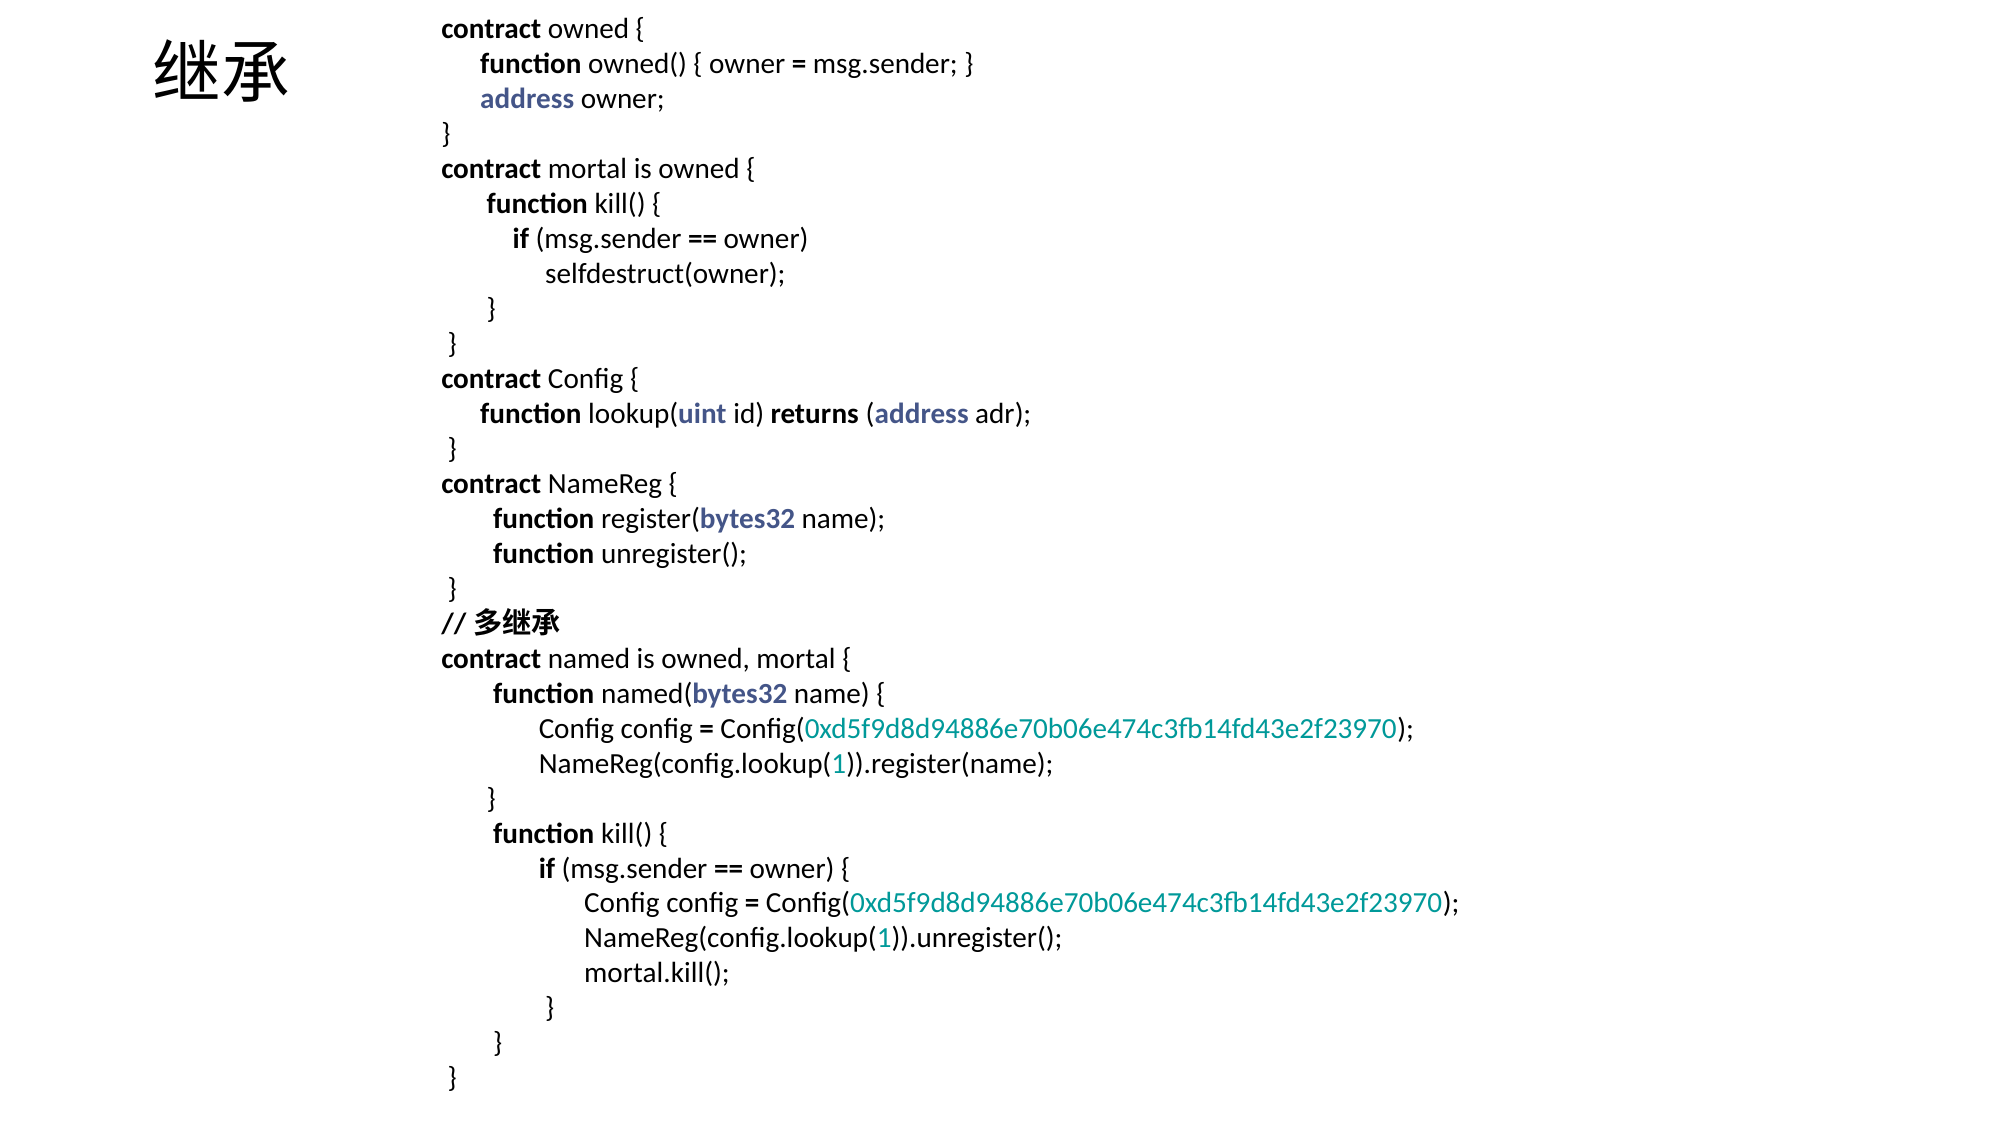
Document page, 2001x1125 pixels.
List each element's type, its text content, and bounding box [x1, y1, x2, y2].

title 继承 [137, 30, 426, 121]
text_box contract owned { function owned() { owner = msg.sender; } address owner; } contract mortal is owned { function kill() { if (msg.sender == owner) selfdestruct(owner); } } contract Config { function lookup(uint id) returns (address adr); } contract NameReg { function register(bytes32 name); function unregister(); } //多继承 contract named is owned, mortal { function named(bytes32 name) { Config config = Config(0xd5f9d8d94886e70b06e474c3fb14fd43e2f23970); NameReg(config.lookup(1)).register(name); } function kill() { if (msg.sender == owner) { Config config = Config(0xd5f9d8d94886e70b06e474c3fb14fd43e2f23970); NameReg(config.lookup(1)).unregister(); mortal.kill(); } } } [426, 2, 1863, 1101]
